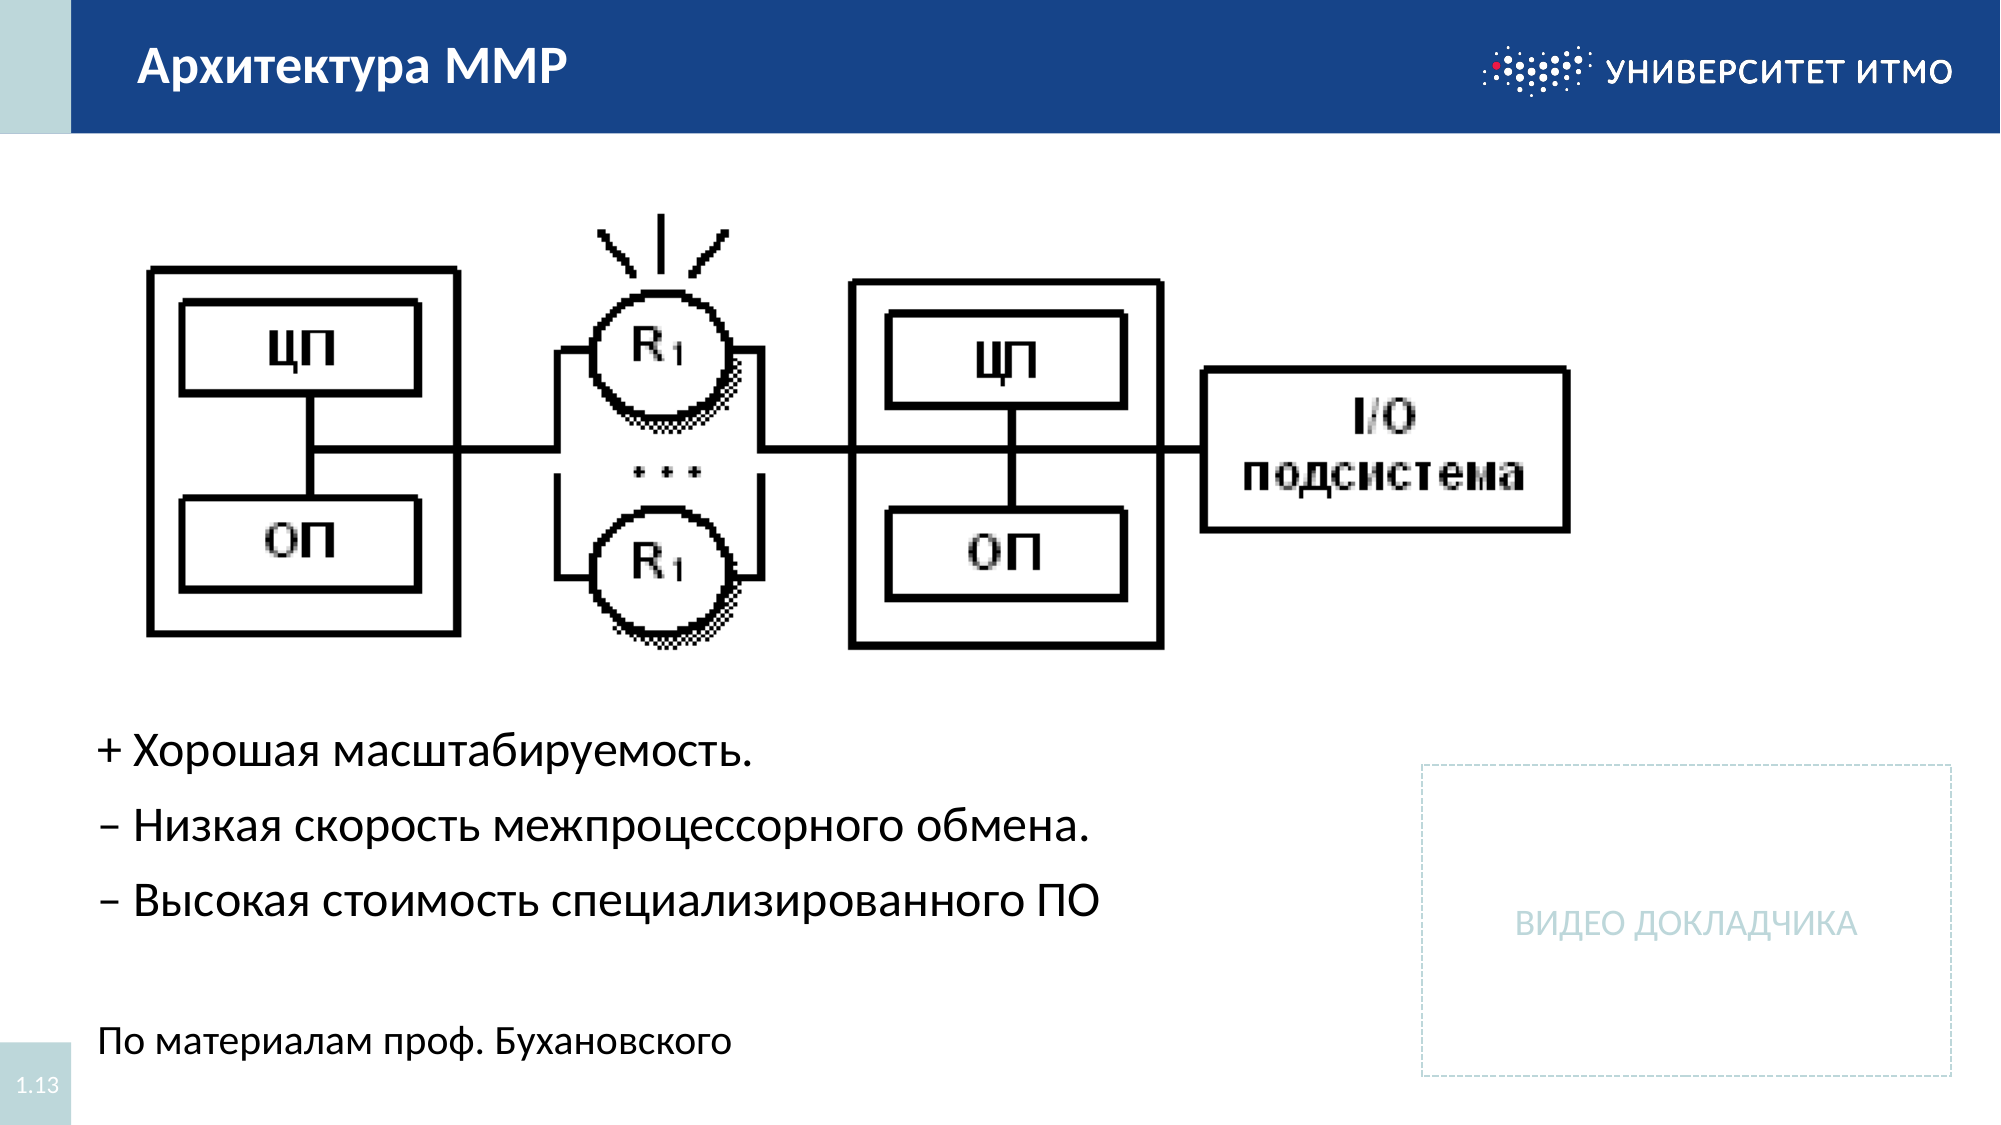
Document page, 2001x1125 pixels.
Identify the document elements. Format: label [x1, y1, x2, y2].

picture [82, 186, 1576, 695]
text_box [0, 0, 2000, 1125]
